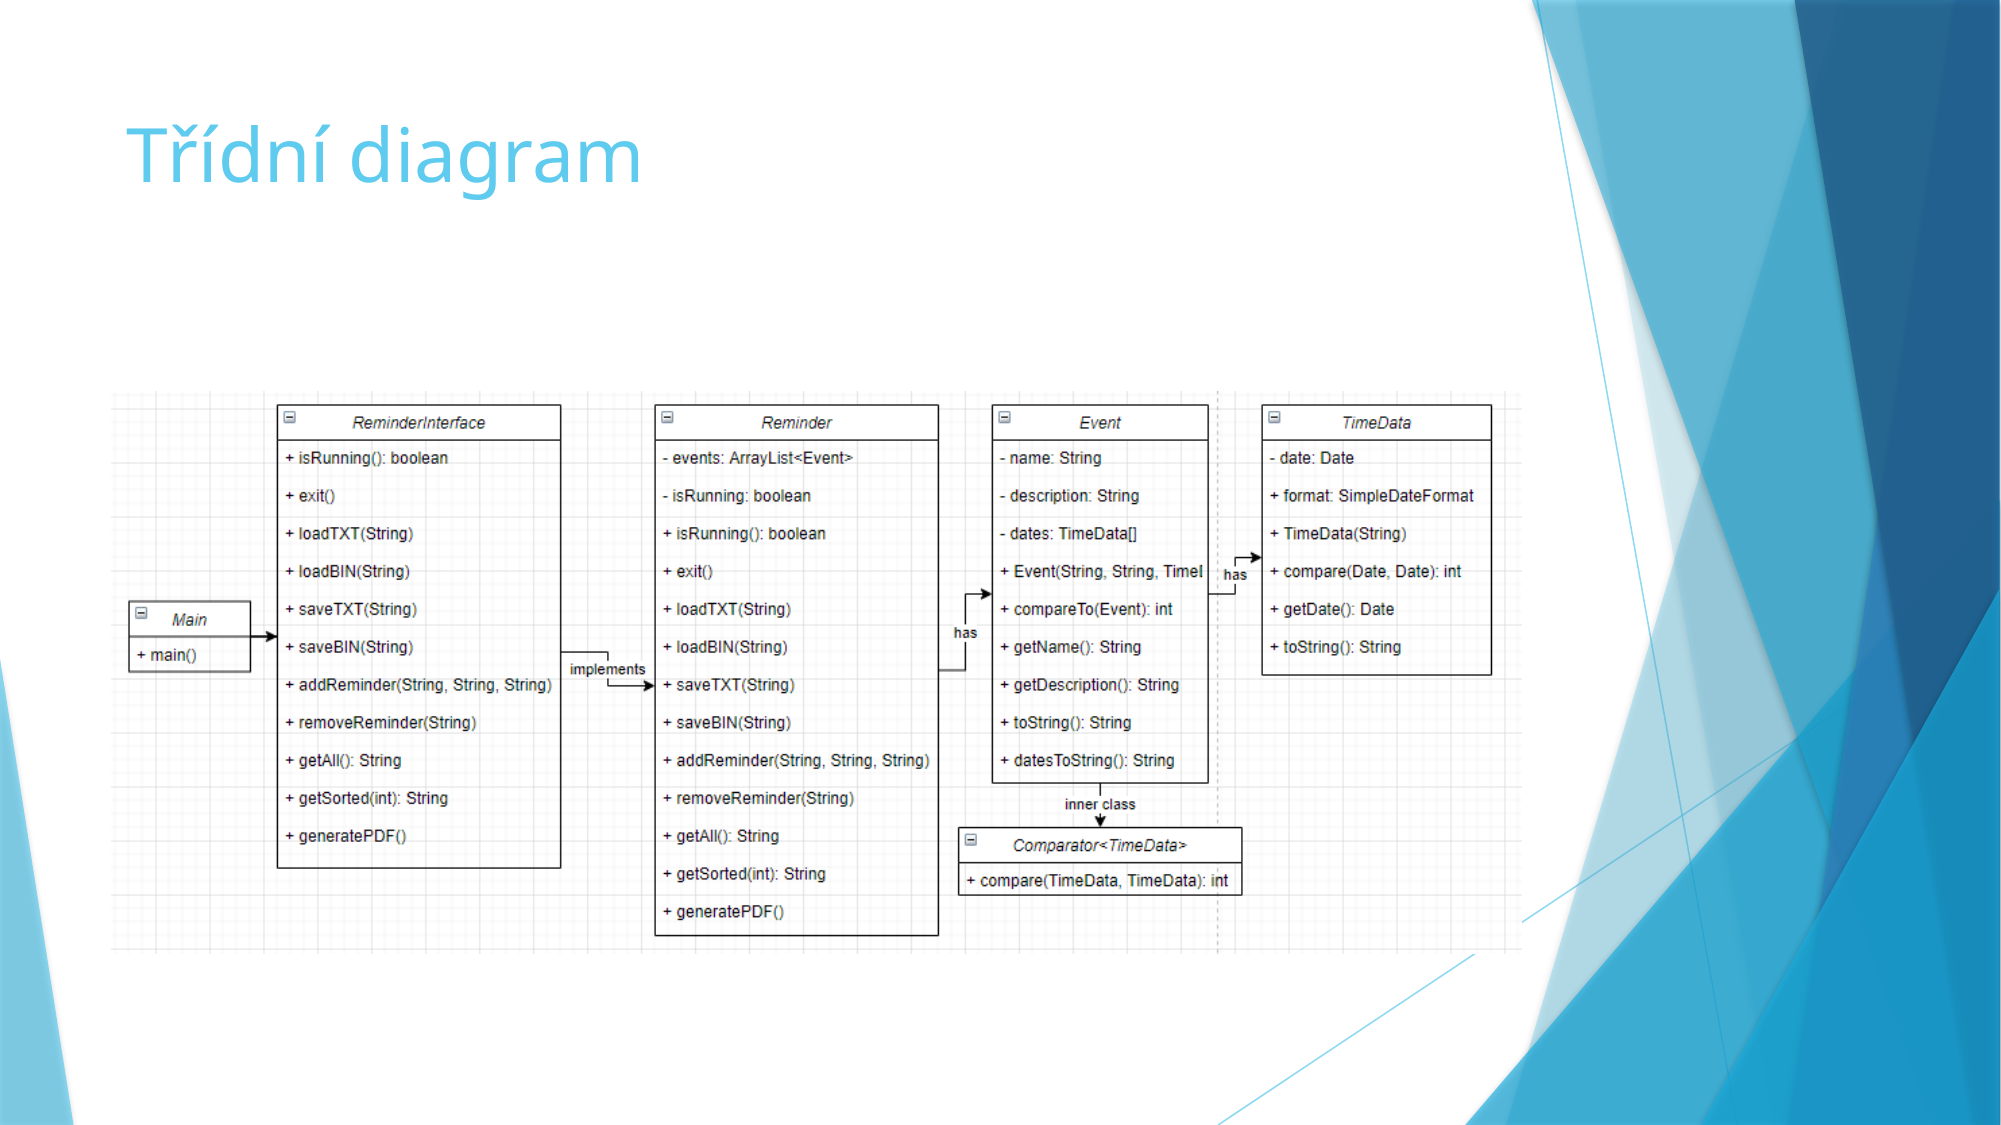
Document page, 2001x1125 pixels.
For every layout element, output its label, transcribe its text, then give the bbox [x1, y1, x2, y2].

title Třídní diagram [111, 99, 1522, 317]
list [110, 391, 1522, 955]
